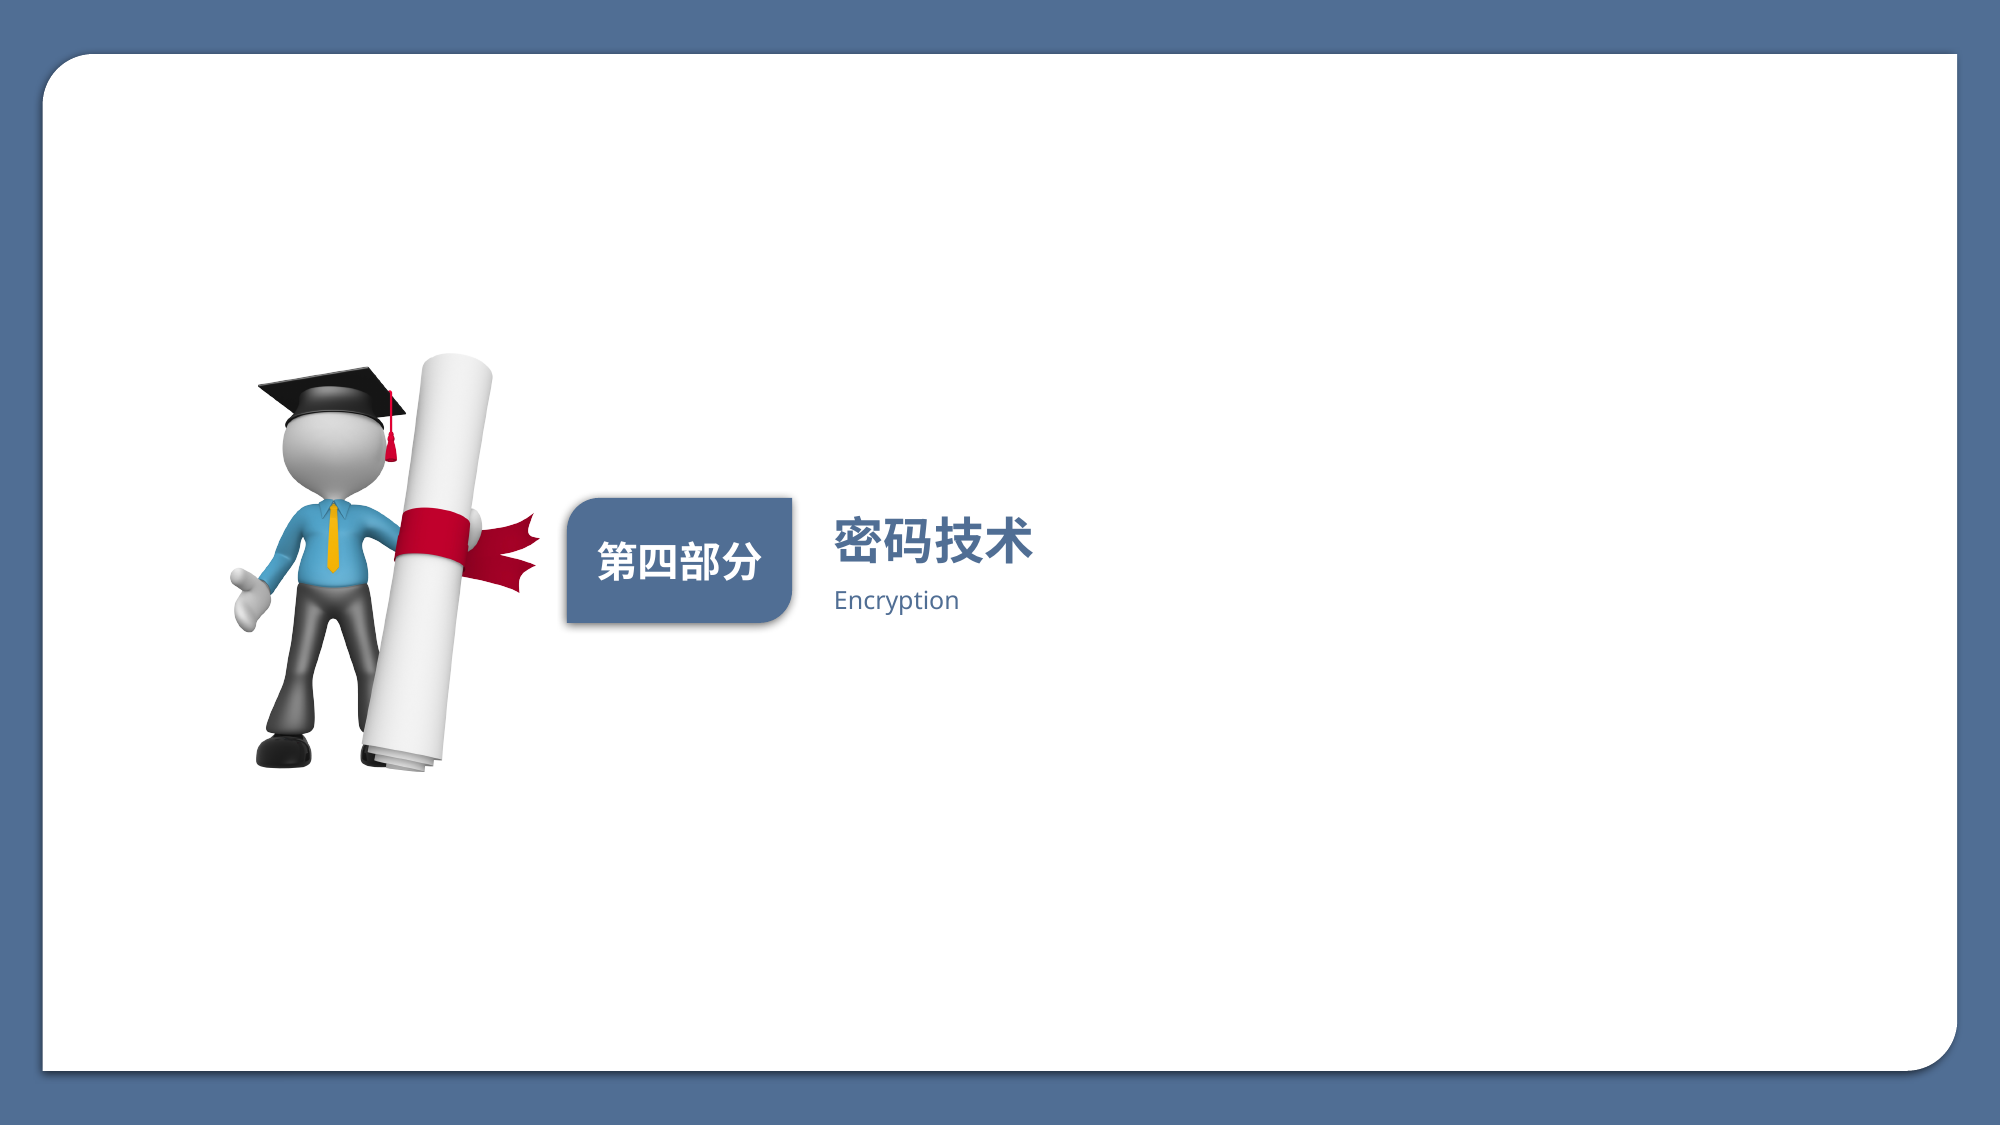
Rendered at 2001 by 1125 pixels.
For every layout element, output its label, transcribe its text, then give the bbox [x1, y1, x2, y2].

text_box 第四部分 [566, 497, 793, 623]
text_box [42, 54, 1958, 1071]
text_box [819, 502, 1669, 623]
picture [230, 353, 540, 772]
